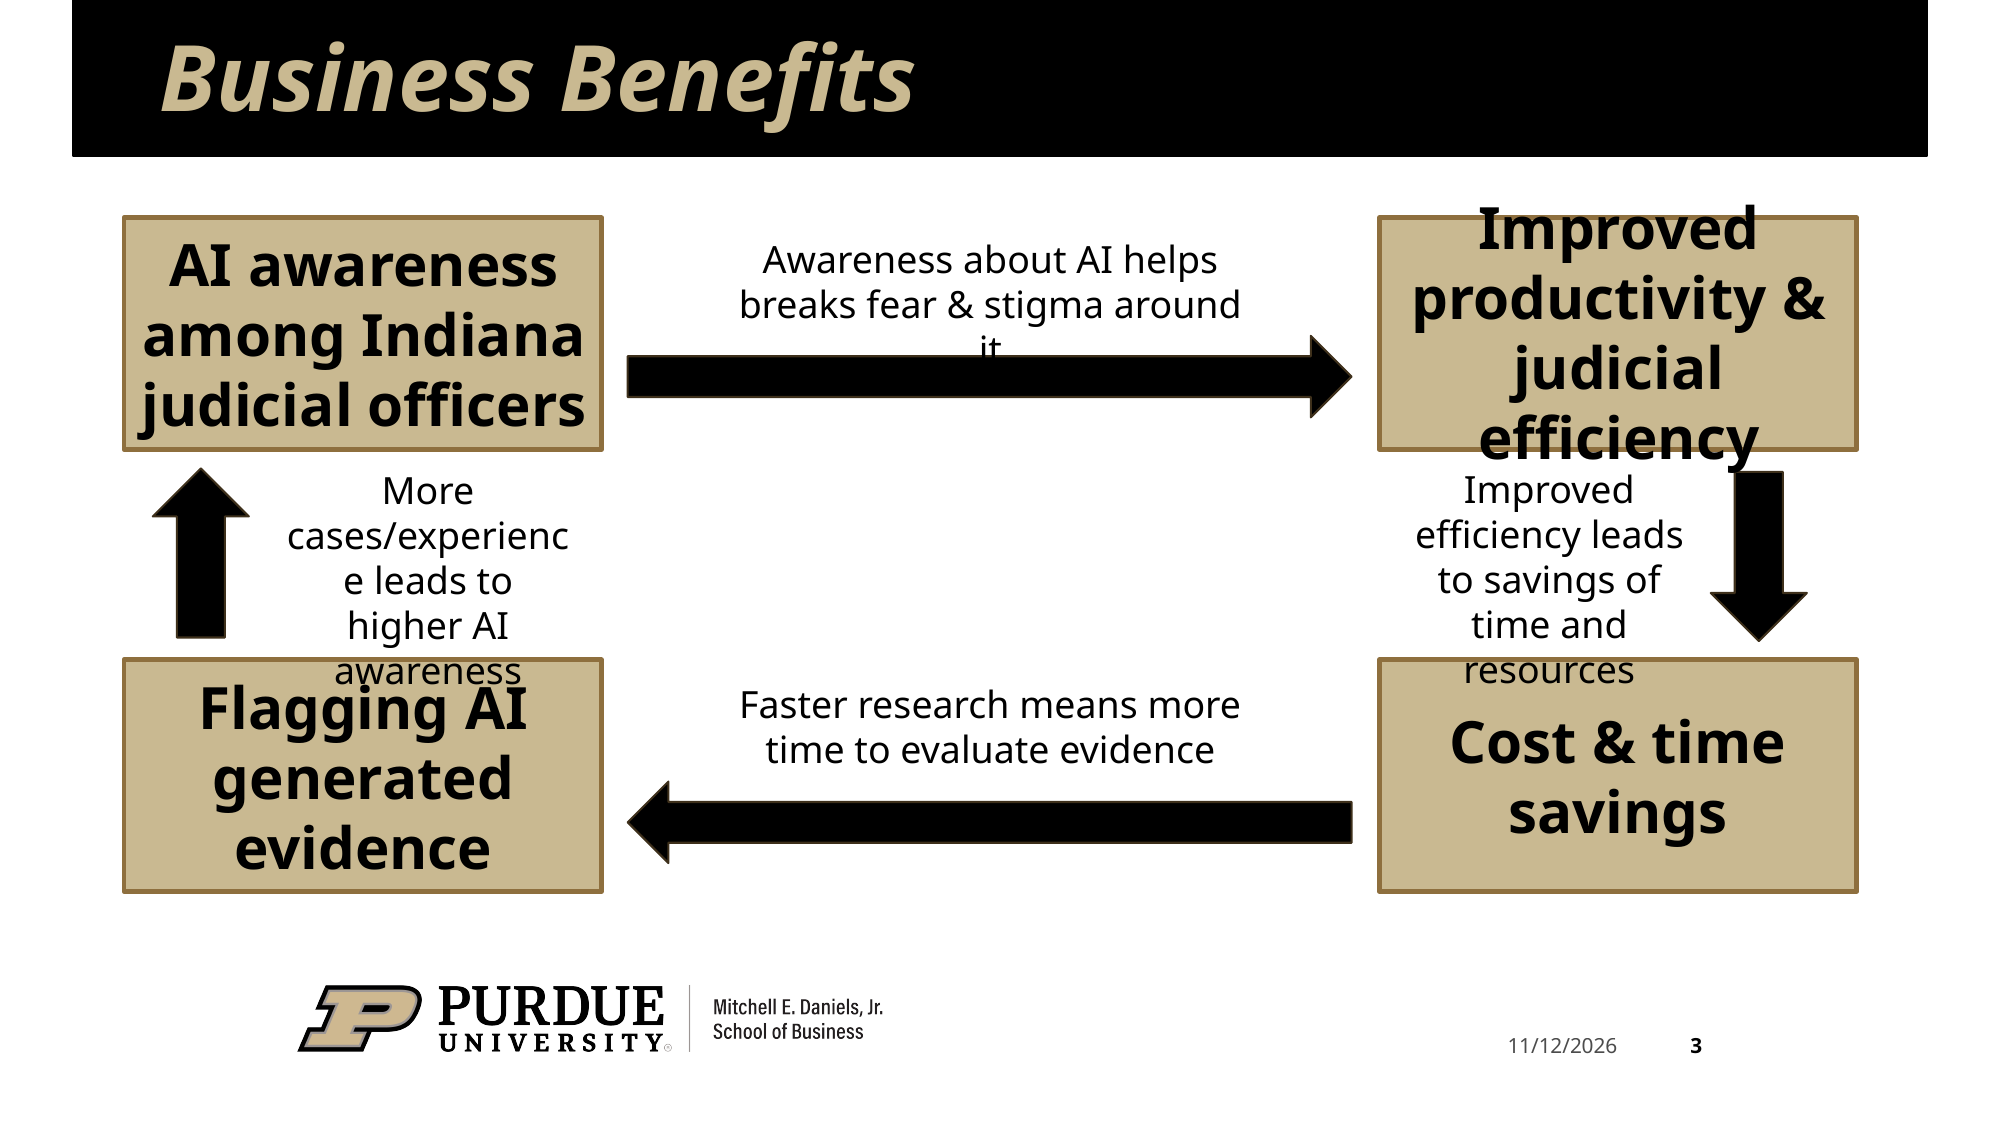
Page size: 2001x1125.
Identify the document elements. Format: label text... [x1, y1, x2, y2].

text_box [72, 0, 1928, 157]
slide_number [1464, 1020, 1632, 1074]
title Business Benefits [157, 30, 1473, 136]
slide_number 3 [1656, 1017, 1737, 1078]
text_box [121, 217, 1858, 892]
picture [297, 982, 994, 1056]
